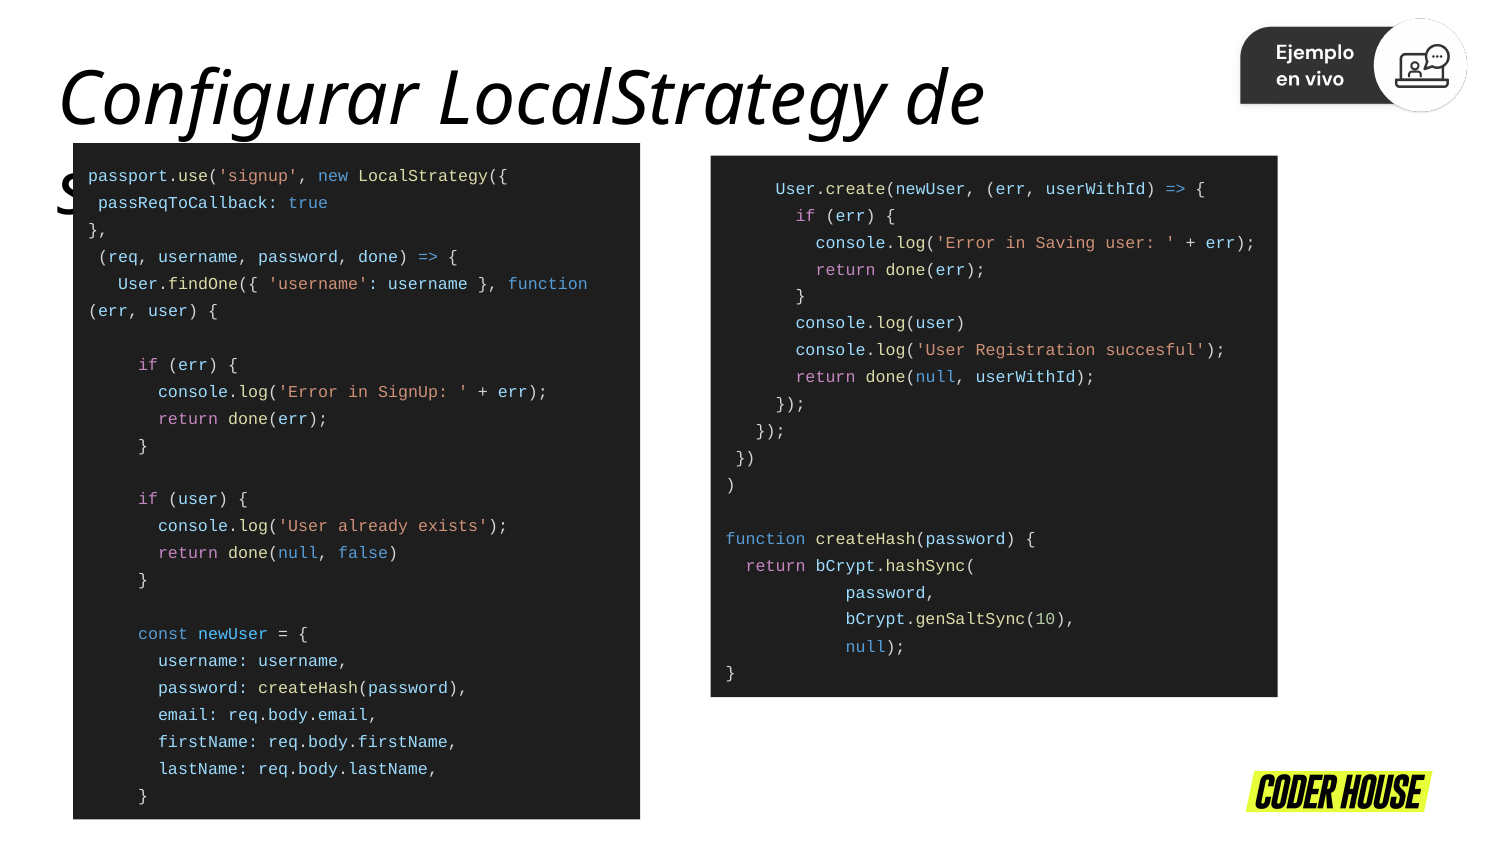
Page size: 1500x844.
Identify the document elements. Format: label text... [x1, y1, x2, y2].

picture [1241, 764, 1437, 819]
text_box Configurar LocalStrategy de signup [42, 34, 1156, 160]
picture [1219, 12, 1489, 118]
text_box User.create(newUser, (err, userWithId) => { if (err) { console.log('Error in Saving user: ' + err); return done(err); } console.log(user) console.log('User Registration succesful'); return done(null, userWithId); }); }); }) ) function createHash(password) { return bCrypt.hashSync( password, bCrypt.genSaltSync(10), null); } [710, 155, 1278, 698]
text_box passport.use('signup', new LocalStrategy({ passReqToCallback: true }, (req, username, password, done) => { User.findOne({ 'username': username }, function (err, user) { if (err) { console.log('Error in SignUp: ' + err); return done(err); } if (user) { console.log('User already exists'); return done(null, false) } const newUser = { username: username, password: createHash(password), email: req.body.email, firstName: req.body.firstName, lastName: req.body.lastName, } [73, 143, 641, 820]
